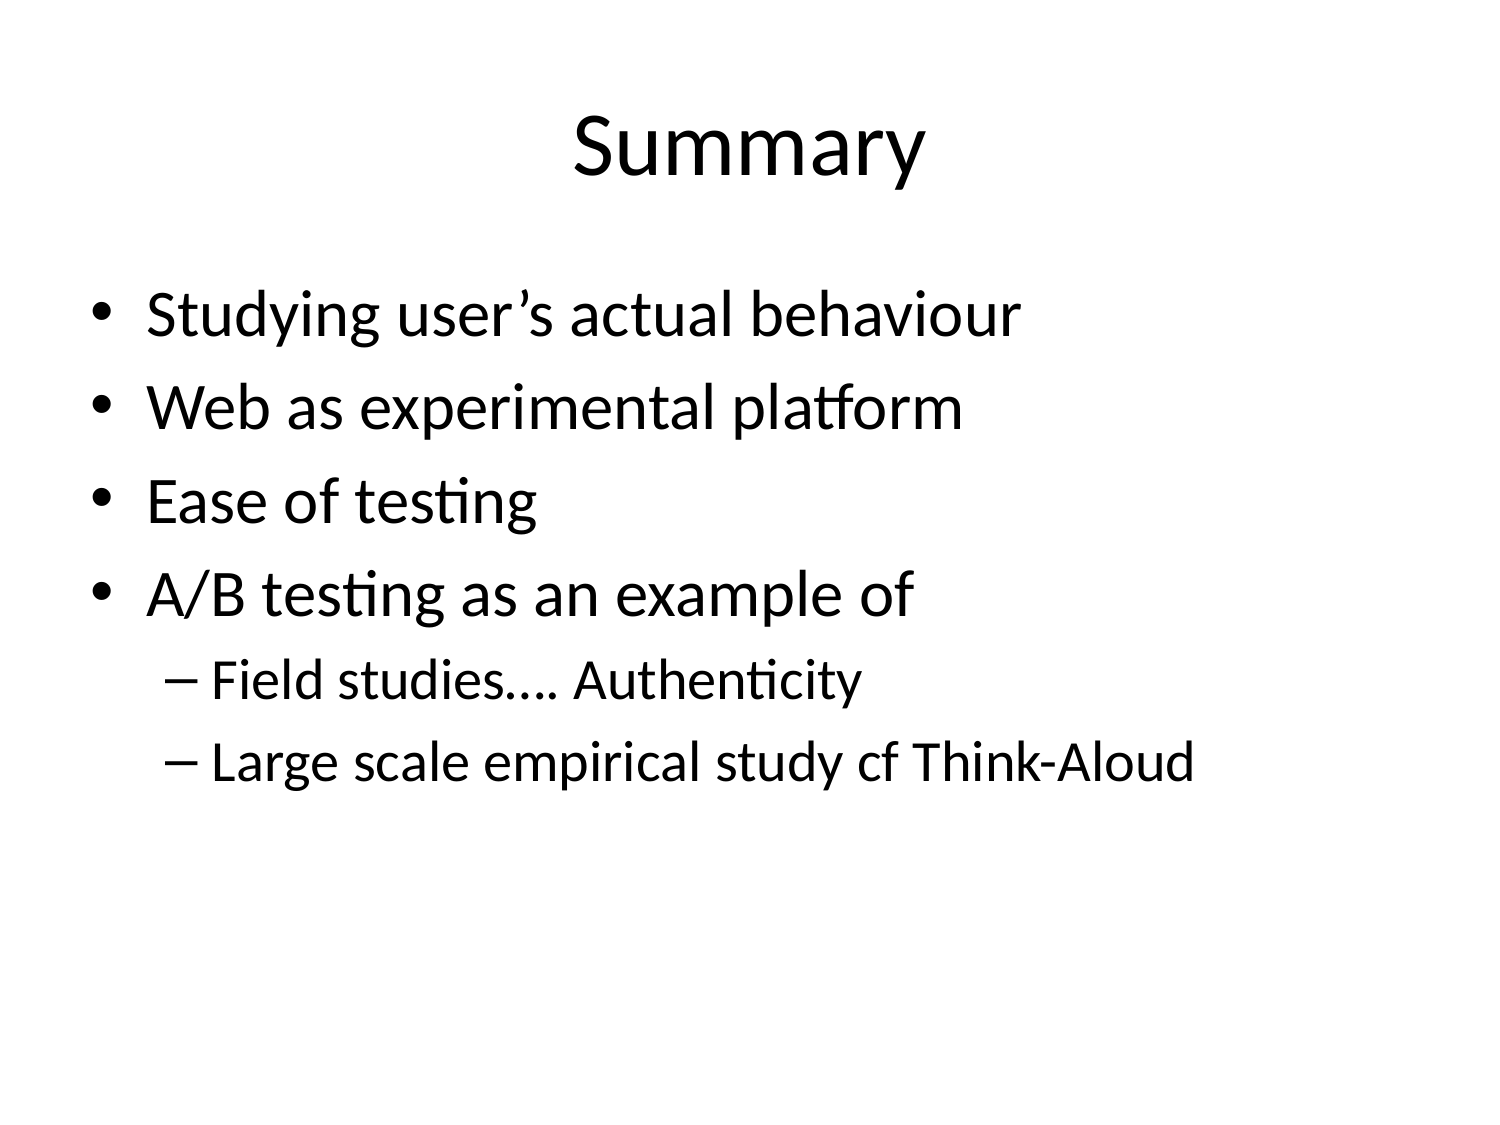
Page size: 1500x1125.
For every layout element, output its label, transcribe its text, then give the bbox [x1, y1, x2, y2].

title Summary [75, 45, 1425, 233]
list Studying user’s actual behaviour Web as experimental platform Ease of testing A/B testing as an example of Field studies…. Authenticity Large scale empirical study cf Think-Aloud [75, 262, 1425, 1005]
